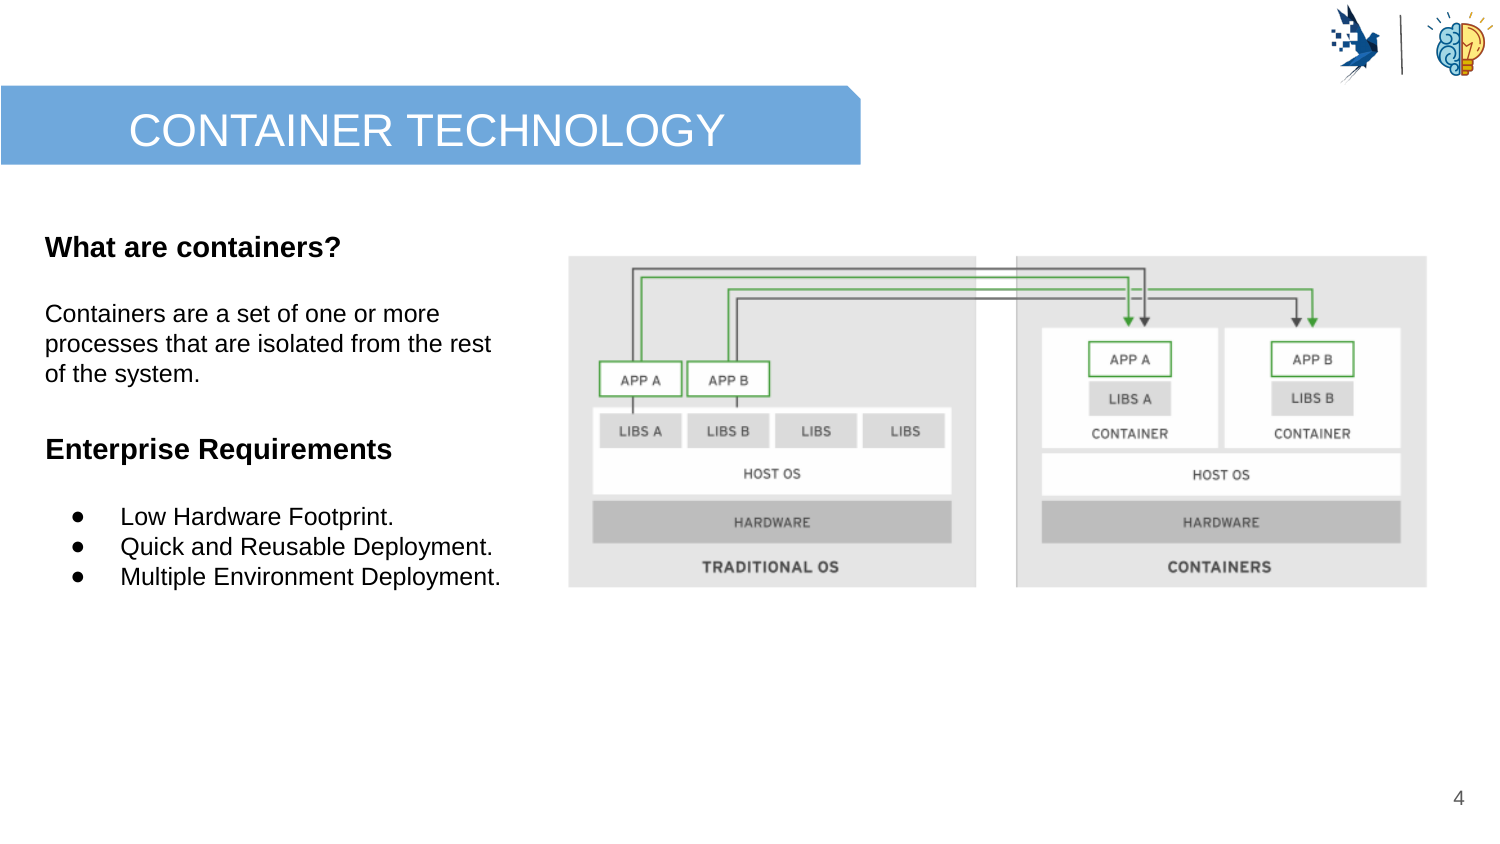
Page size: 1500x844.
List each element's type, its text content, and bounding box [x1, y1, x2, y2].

text_box Enterprise Requirements Low Hardware Footprint. Quick and Reusable Deployment. Multiple Environment Deployment. [30, 415, 530, 606]
picture [1330, 4, 1380, 86]
text_box What are containers? Containers are a set of one or more processes that are isolated from the rest of the system. [29, 212, 530, 403]
text_box CONTAINER TECHNOLOGY [0, 84, 862, 166]
picture [1422, 12, 1498, 78]
picture [568, 251, 1431, 591]
slide_number ‹#› [1389, 764, 1480, 830]
